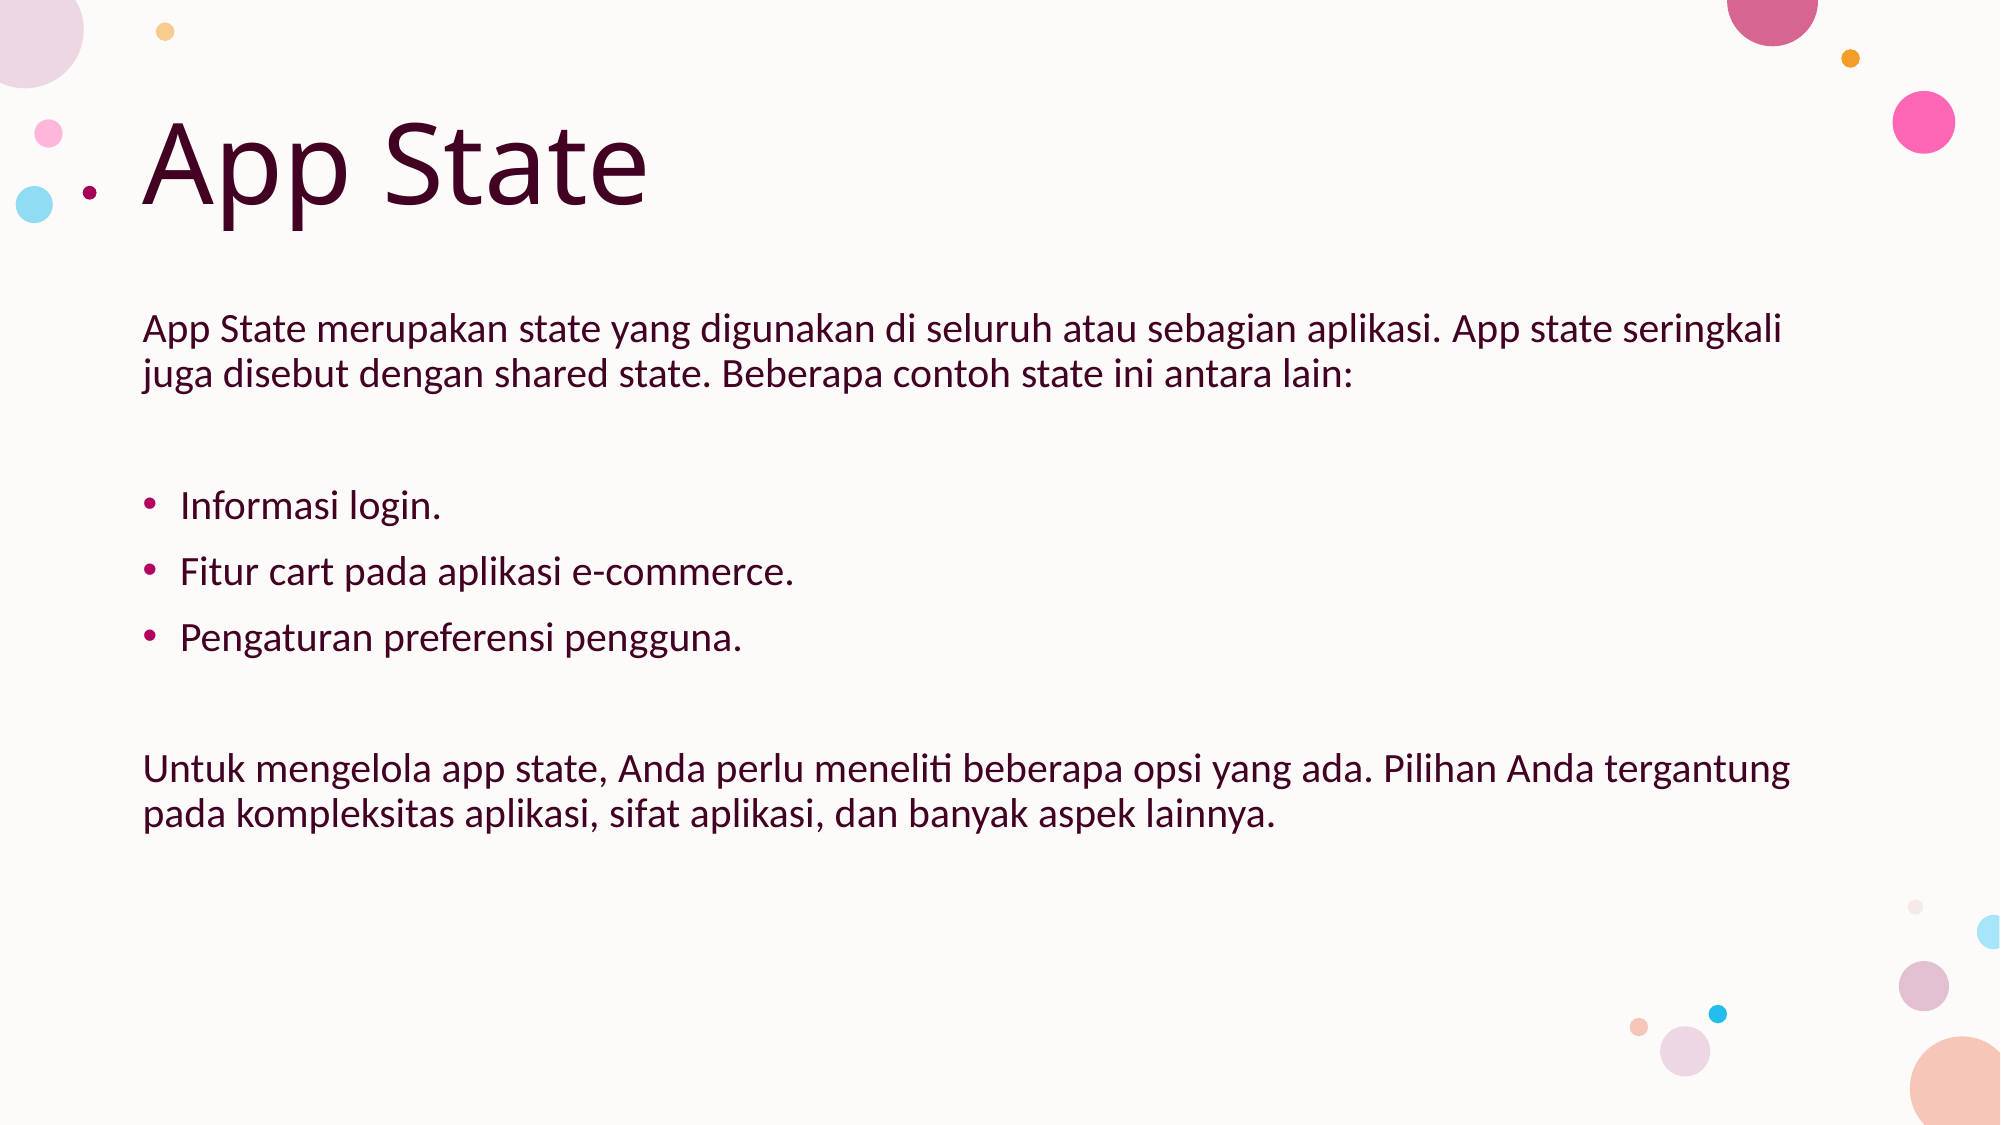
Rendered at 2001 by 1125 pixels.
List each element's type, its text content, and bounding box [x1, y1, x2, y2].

title App State [127, 59, 1877, 278]
list App State merupakan state yang digunakan di seluruh atau sebagian aplikasi. App state seringkali juga disebut dengan shared state. Beberapa contoh state ini antara lain: Informasi login. Fitur cart pada aplikasi e-commerce. Pengaturan preferensi pengguna. Untuk mengelola app state, Anda perlu meneliti beberapa opsi yang ada. Pilihan Anda tergantung pada kompleksitas aplikasi, sifat aplikasi, dan banyak aspek lainnya. [127, 299, 1877, 1014]
